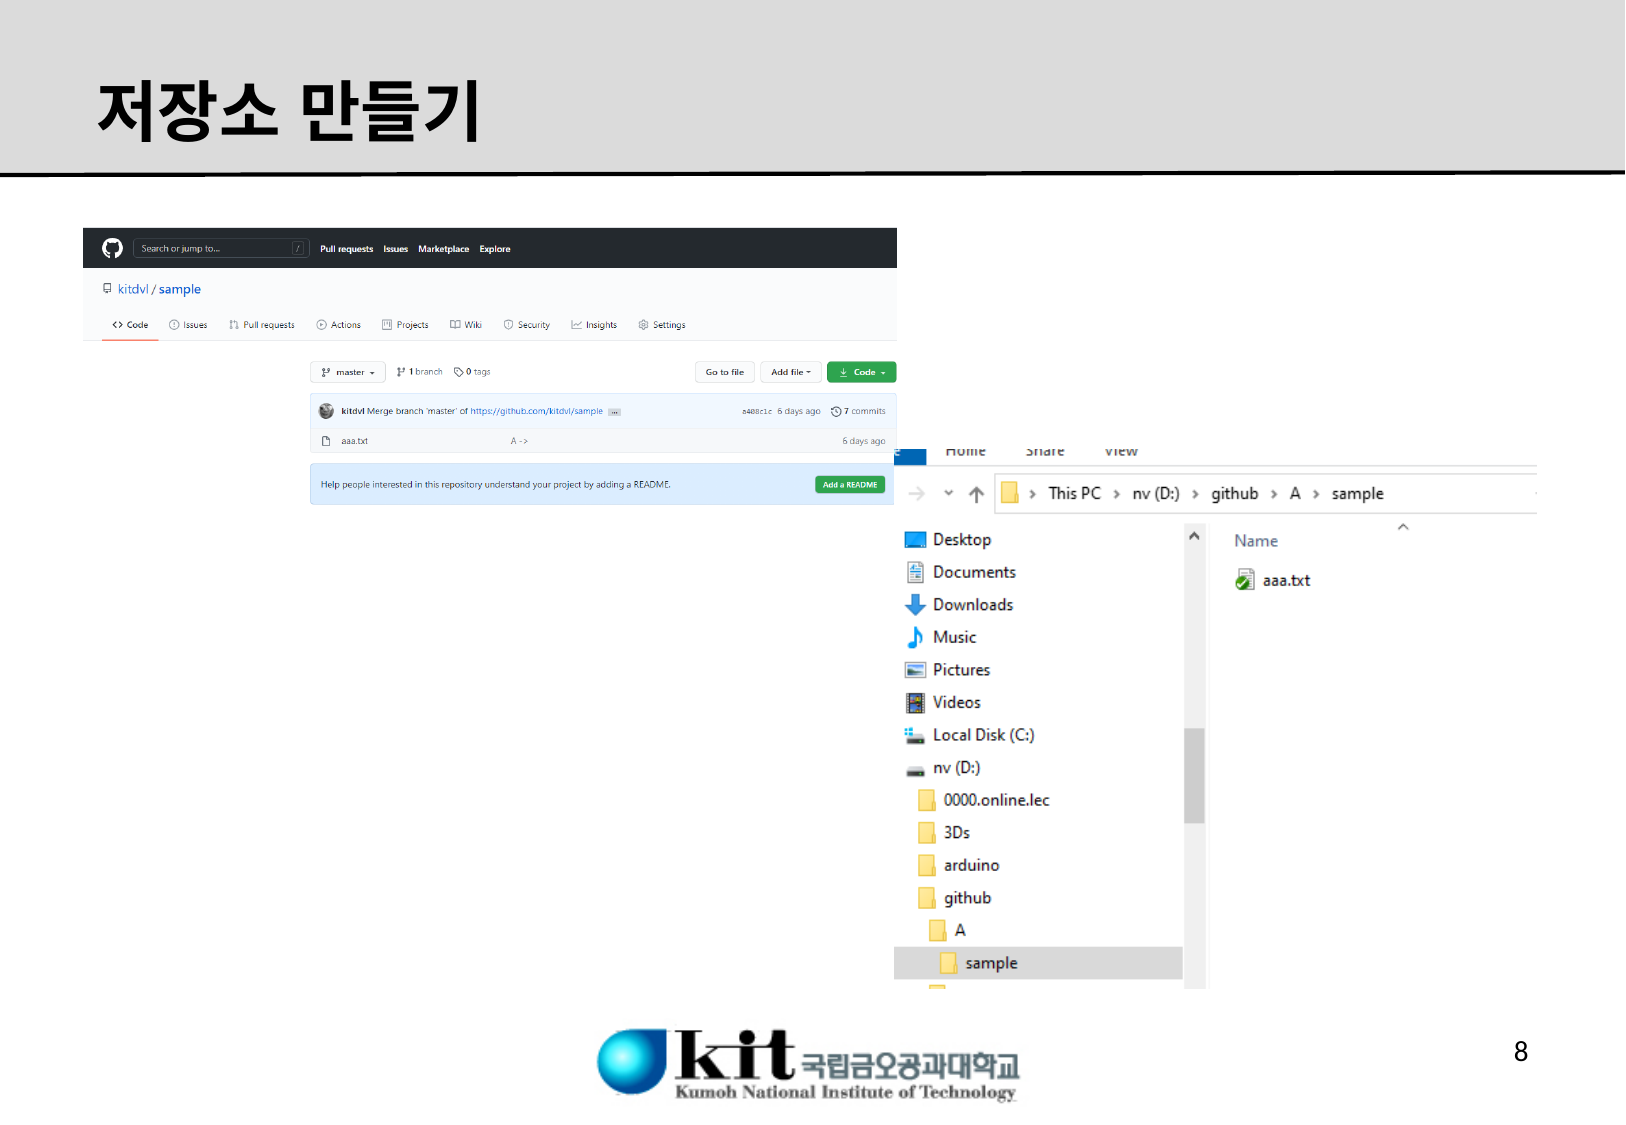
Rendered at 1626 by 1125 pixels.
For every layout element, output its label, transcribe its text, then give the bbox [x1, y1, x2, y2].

picture [582, 1018, 1045, 1113]
title 저장소 만들기 [81, 57, 1544, 163]
picture [83, 226, 1537, 990]
slide_number 7 [1164, 1024, 1544, 1103]
